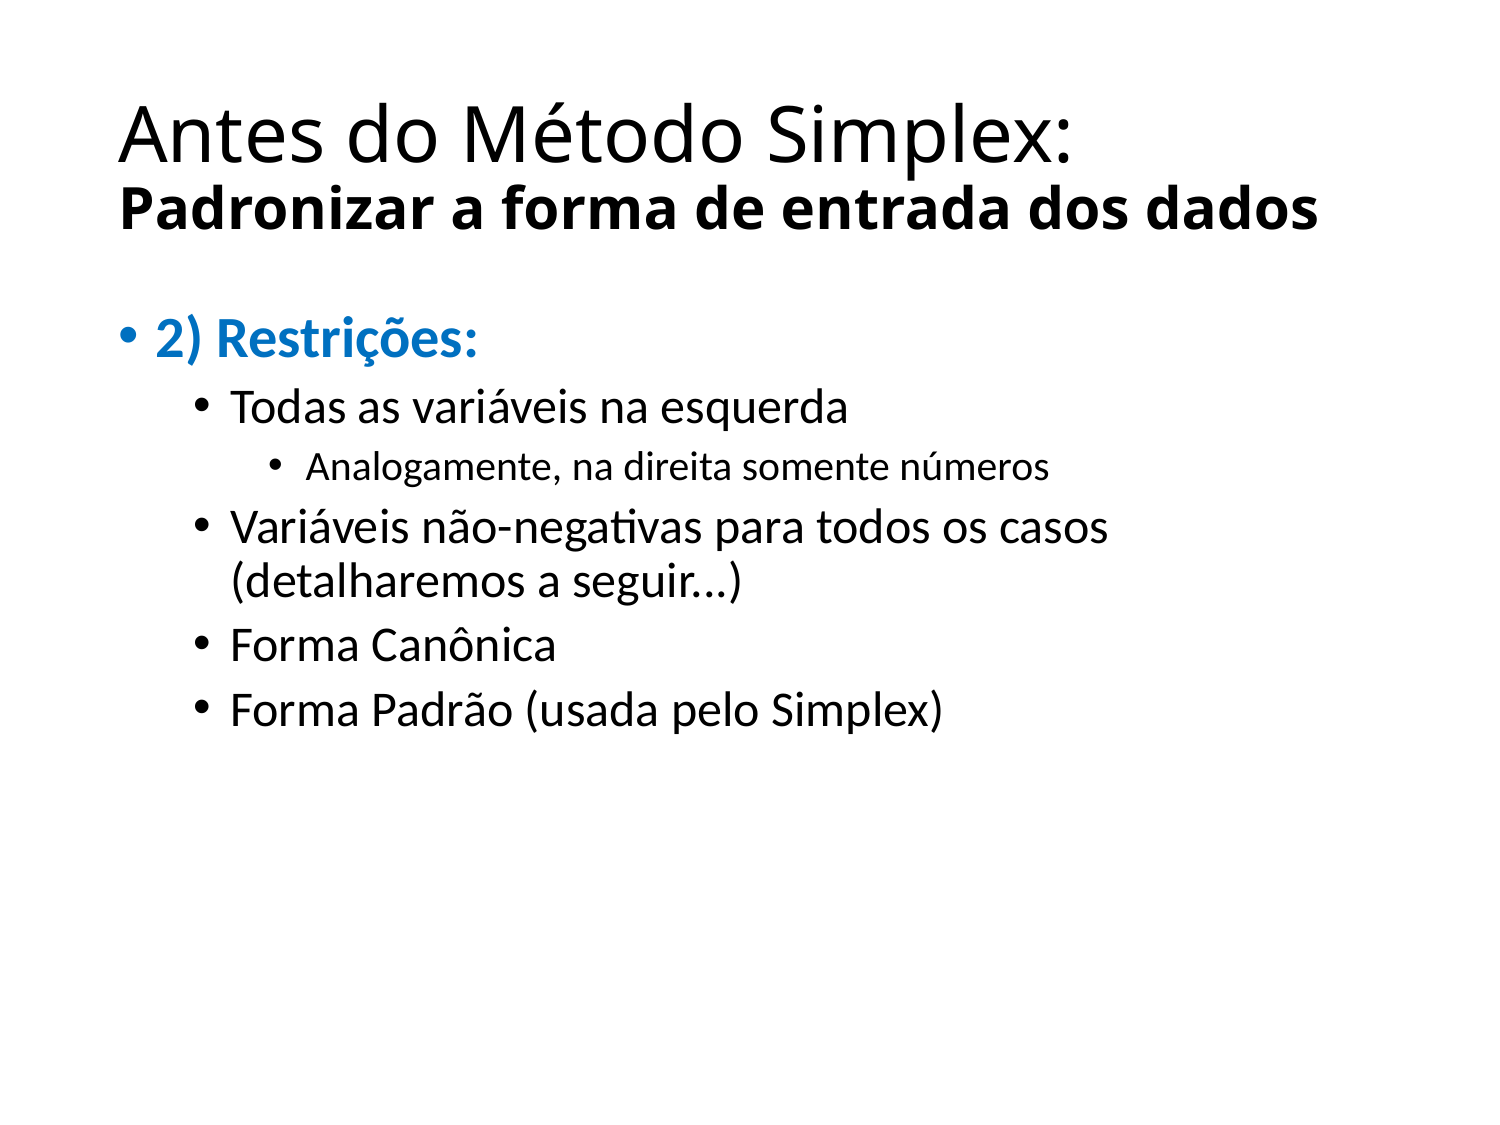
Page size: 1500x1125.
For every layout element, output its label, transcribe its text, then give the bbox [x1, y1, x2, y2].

list 2) Restrições: Todas as variáveis na esquerda Analogamente, na direita somente números Variáveis não-negativas para todos os casos (detalharemos a seguir...) Forma Canônica Forma Padrão (usada pelo Simplex) [103, 299, 1397, 1014]
title Antes do Método Simplex: Padronizar a forma de entrada dos dados [103, 59, 1397, 278]
